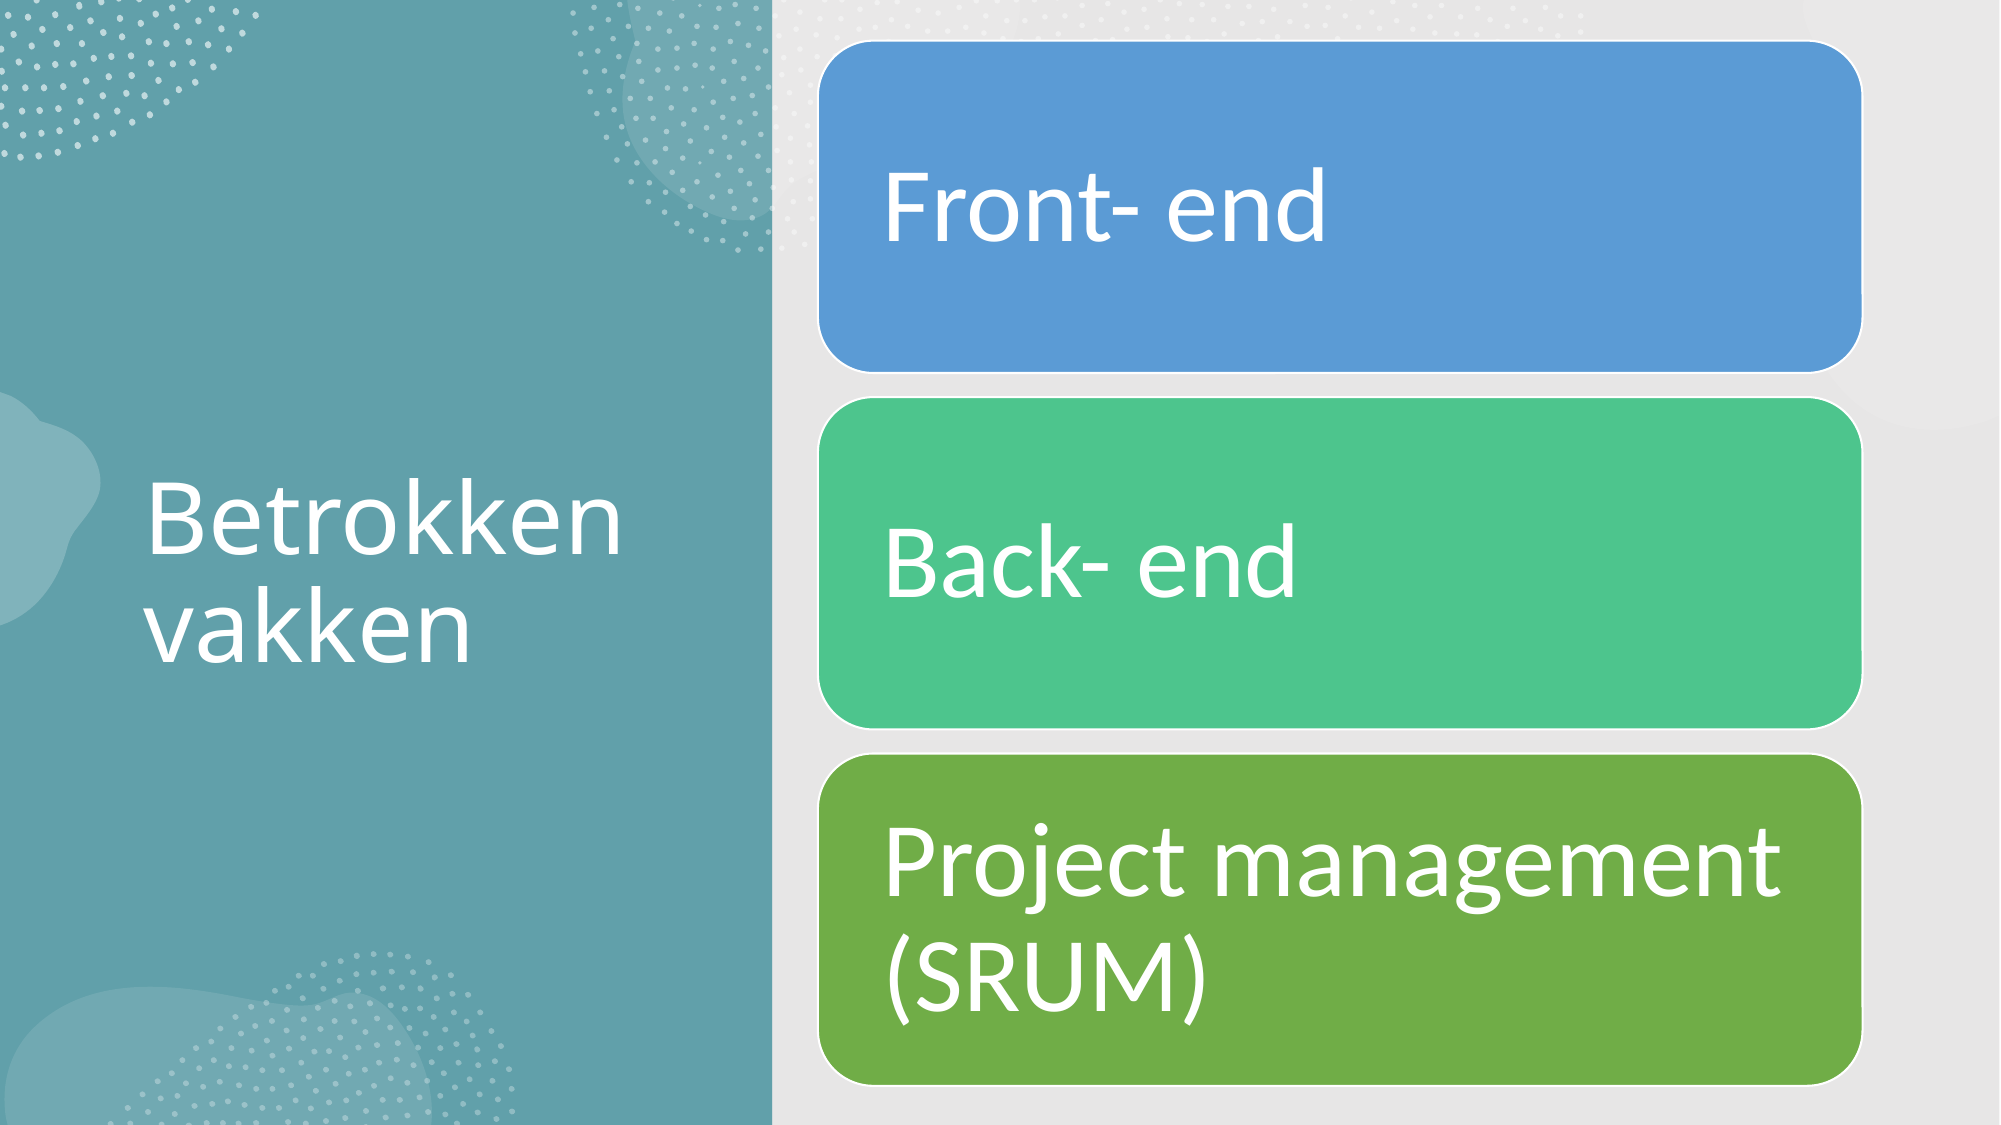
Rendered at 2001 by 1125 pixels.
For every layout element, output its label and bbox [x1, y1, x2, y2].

text_box [0, 0, 2000, 1125]
list [817, 37, 1863, 1089]
